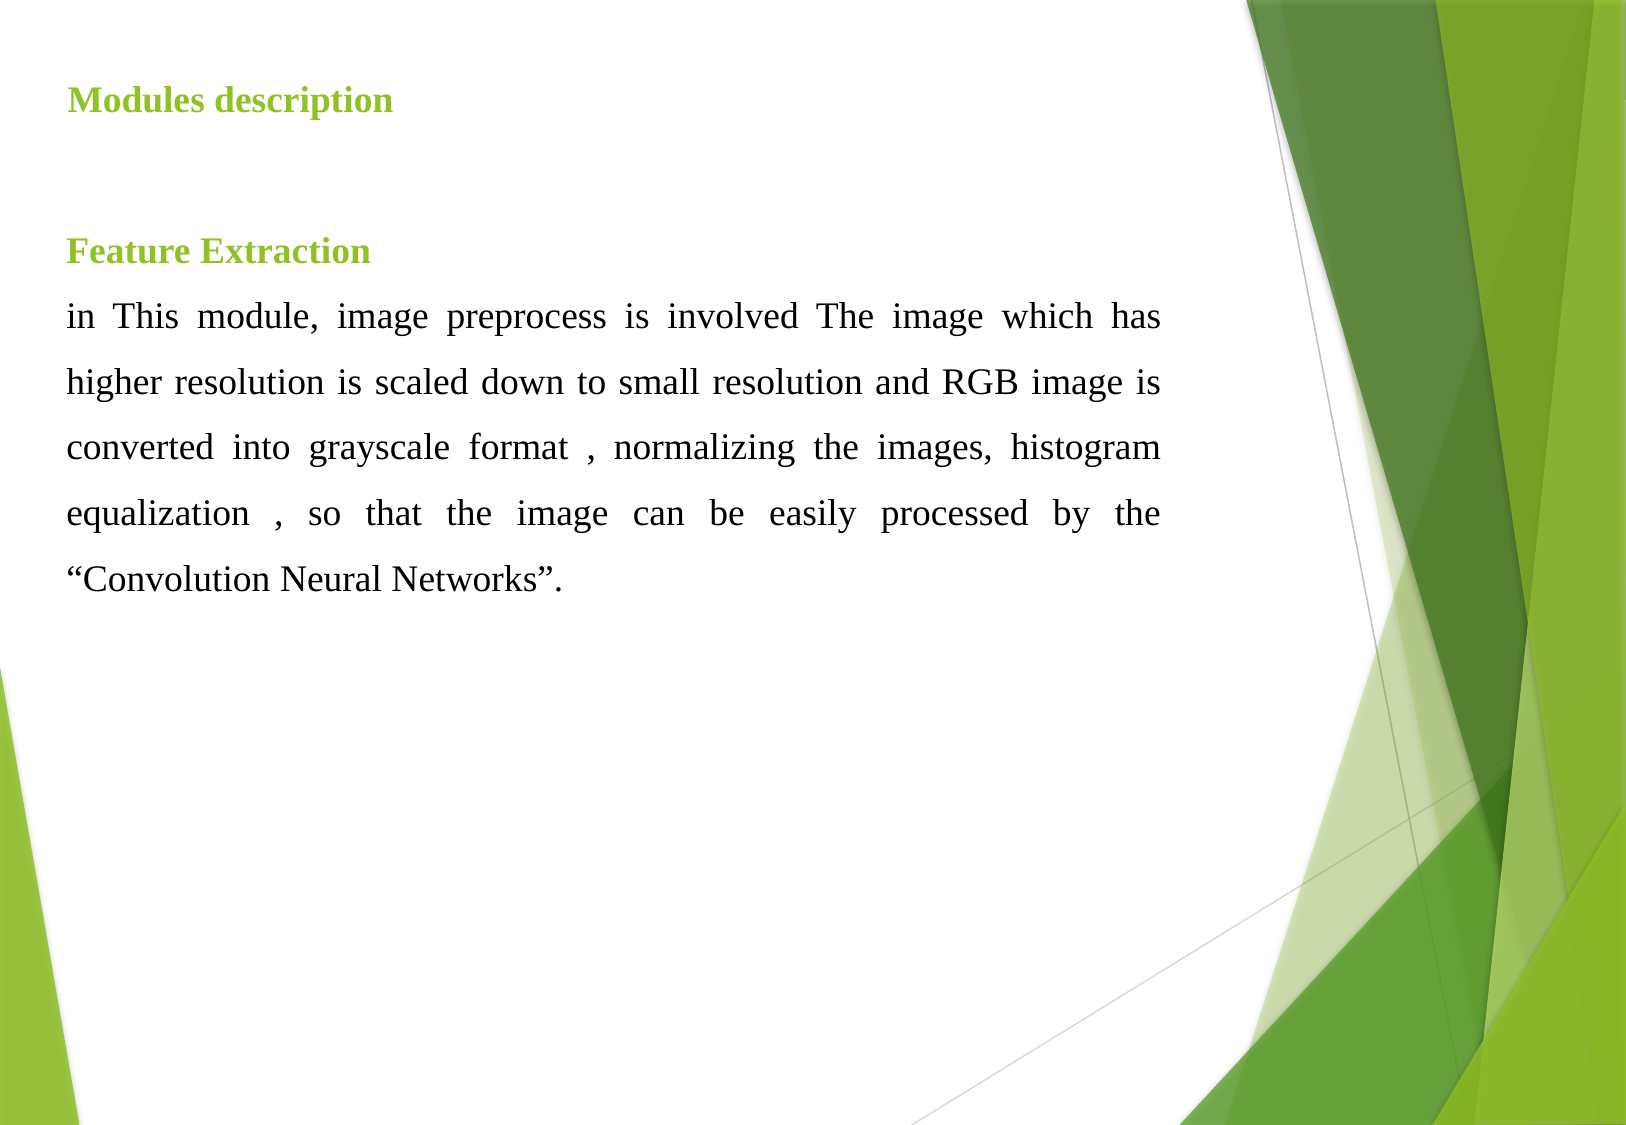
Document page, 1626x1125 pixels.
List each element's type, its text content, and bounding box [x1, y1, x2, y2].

text_box Modules description [67, 74, 407, 115]
text_box Feature Extraction in This module, image preprocess is involved The image which has higher resolution is scaled down to small resolution and RGB image is converted into grayscale format , normalizing the images, histogram equalization , so that the image can be easily processed by the “Convolution Neural Networks”. [66, 204, 1163, 497]
